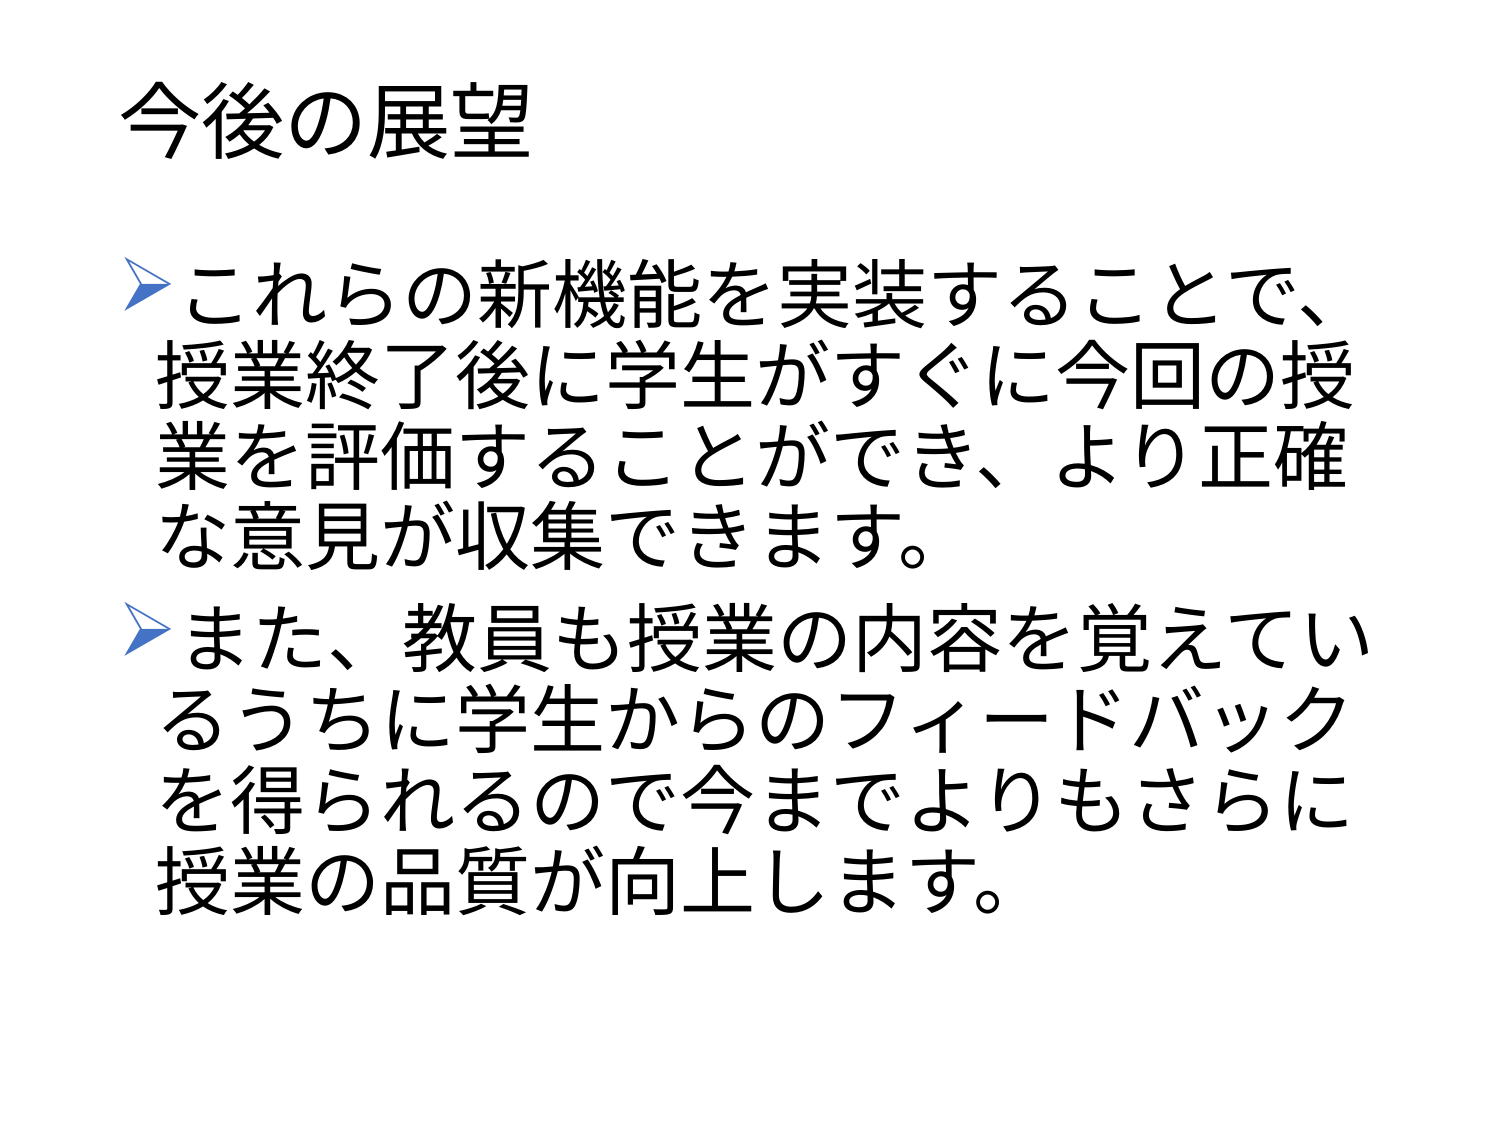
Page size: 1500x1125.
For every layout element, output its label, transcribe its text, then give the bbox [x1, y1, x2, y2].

title 今後の展望 [103, 59, 1397, 191]
list これらの新機能を実装することで、授業終了後に学生がすぐに今回の授業を評価することができ、より正確な意見が収集できます。 また、教員も授業の内容を覚えているうちに学生からのフィードバックを得られるので今までよりもさらに授業の品質が向上します。 [103, 249, 1397, 1014]
